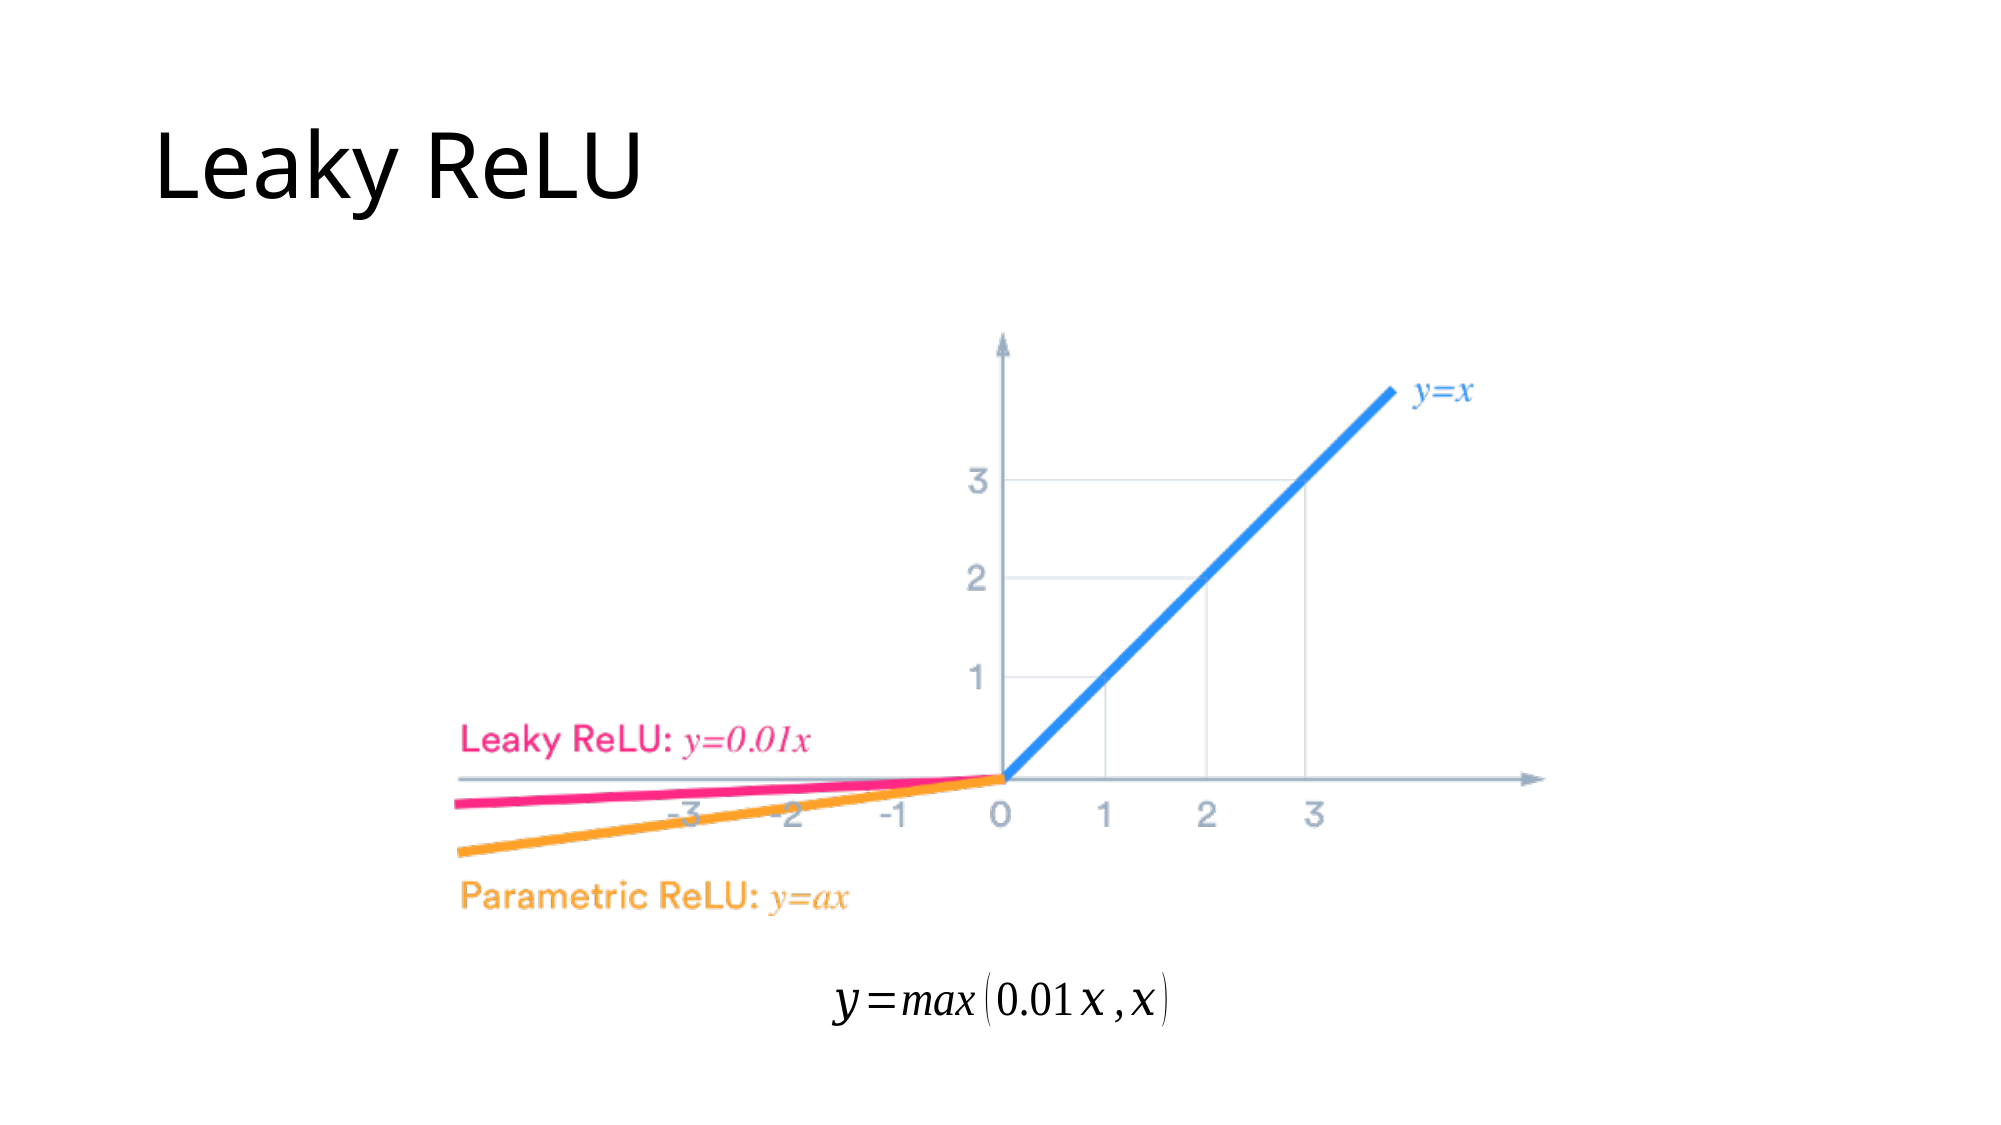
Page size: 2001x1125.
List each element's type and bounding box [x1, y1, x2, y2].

list [453, 331, 1547, 916]
title [137, 59, 1863, 278]
